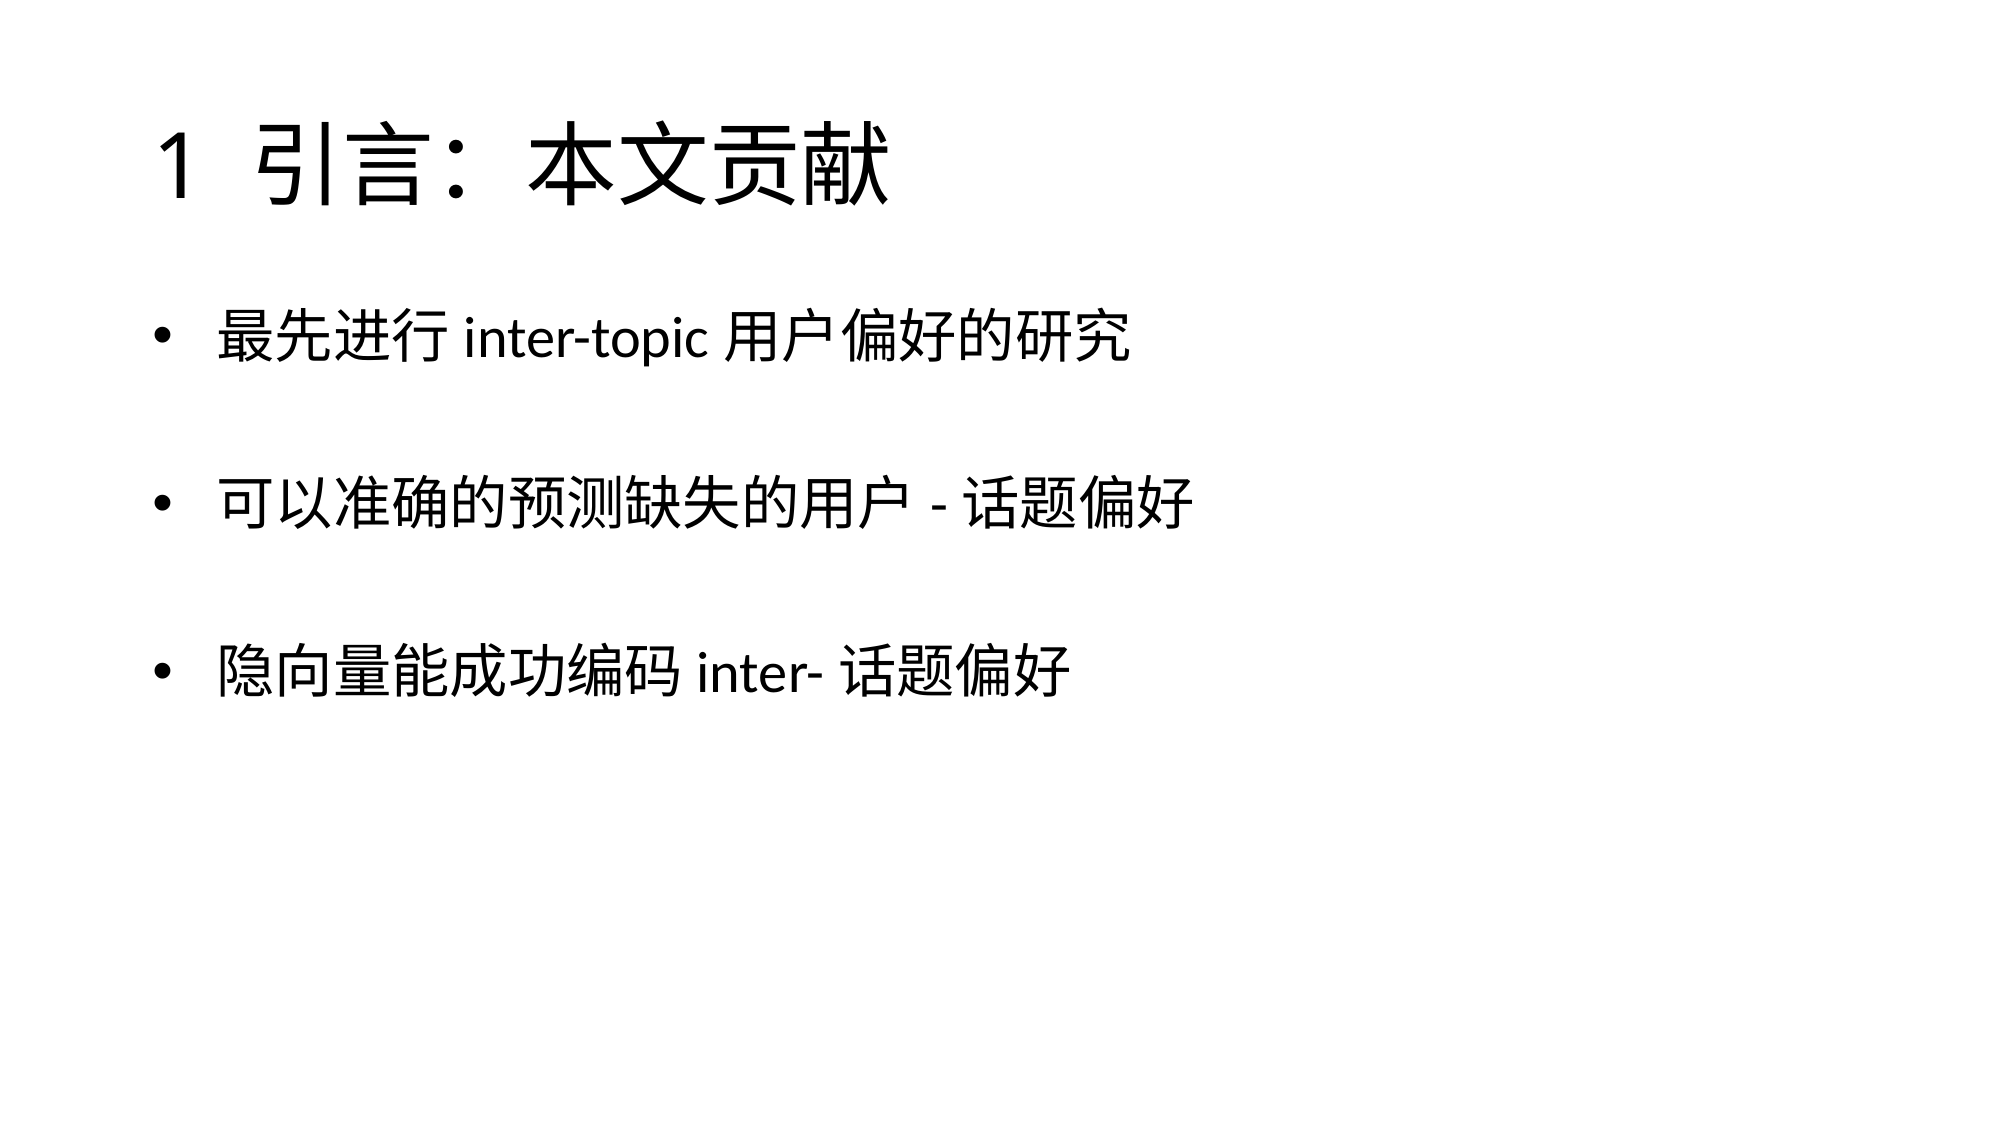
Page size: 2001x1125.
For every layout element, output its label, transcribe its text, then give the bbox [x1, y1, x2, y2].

title 1 引言：本文贡献 [137, 59, 1863, 278]
list 最先进行inter-topic用户偏好的研究 可以准确的预测缺失的用户-话题偏好 隐向量能成功编码inter-话题偏好 [137, 299, 1863, 1014]
